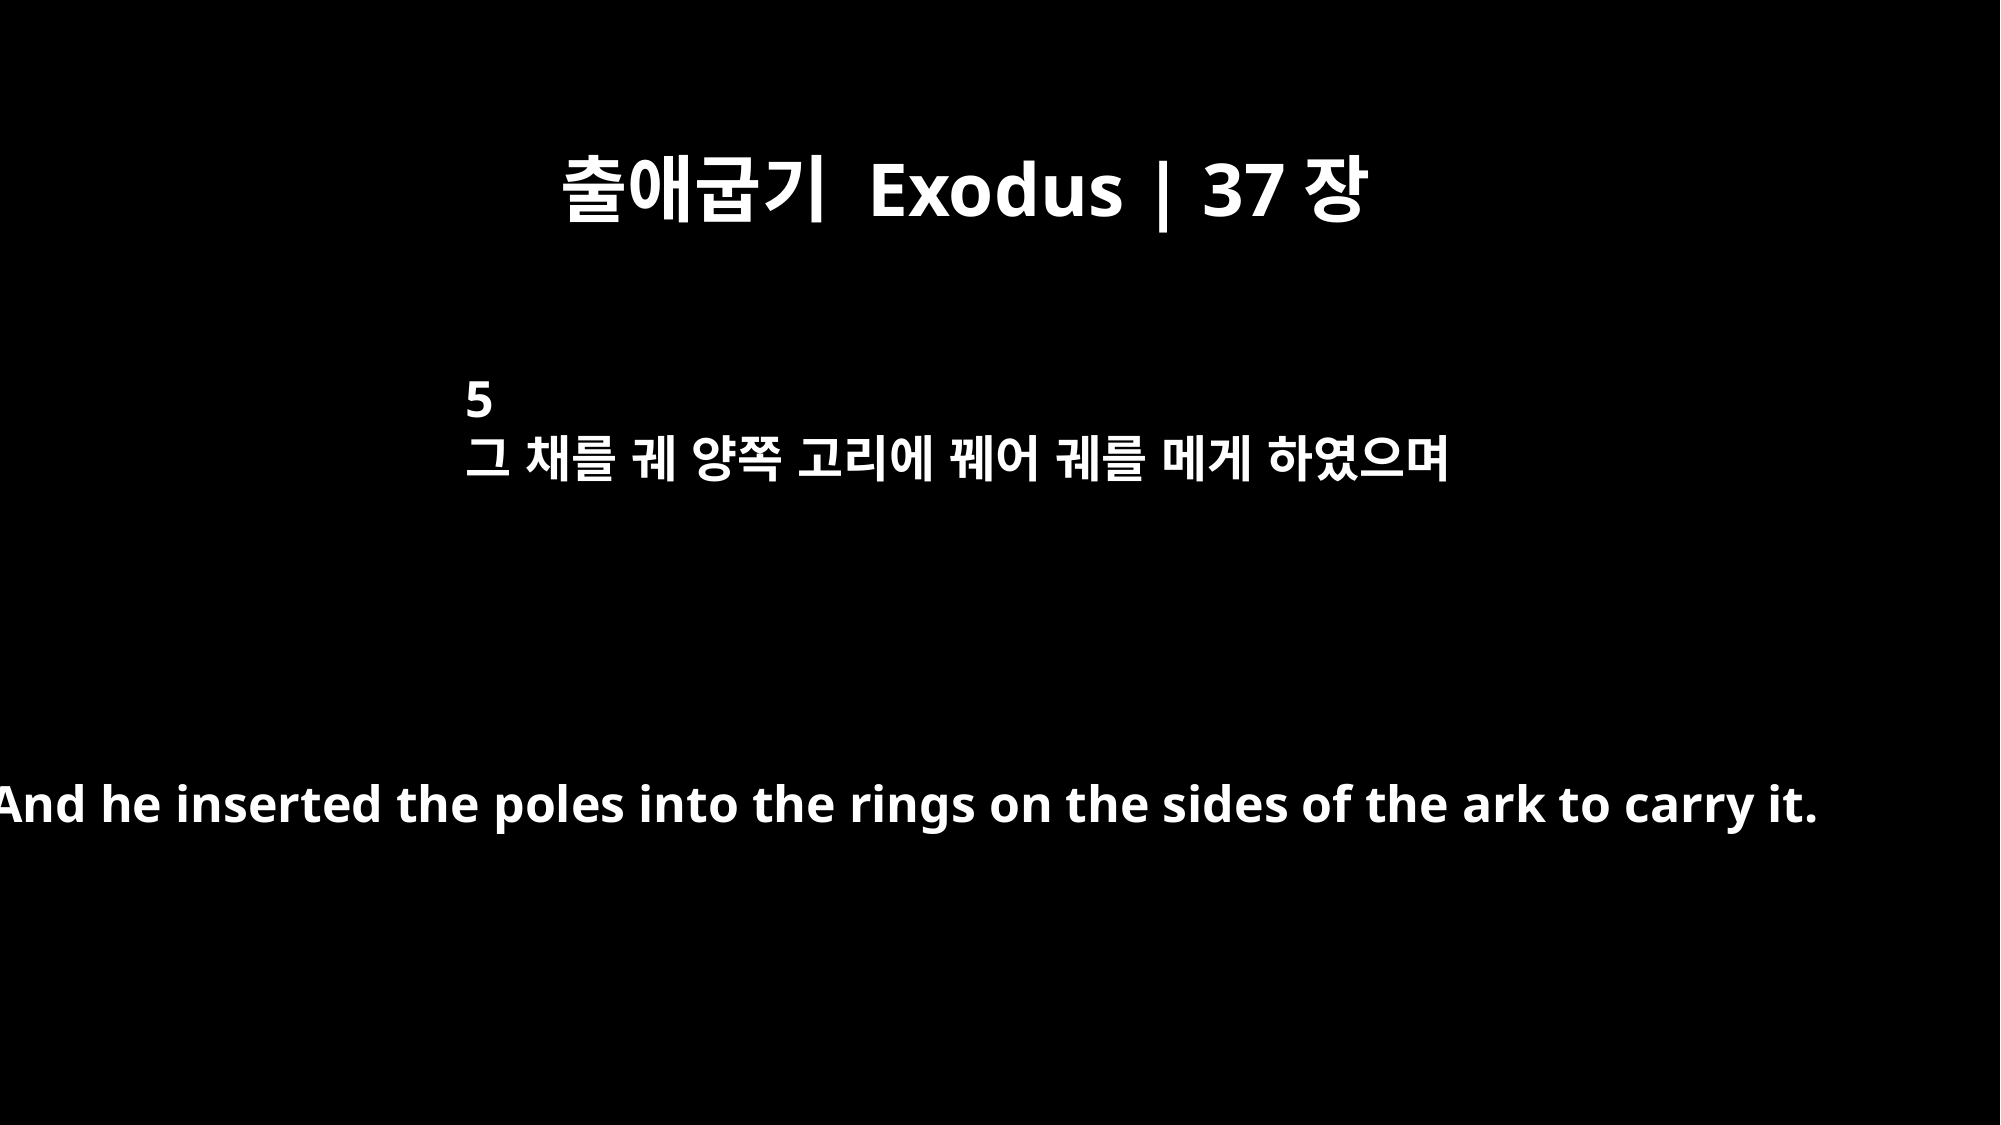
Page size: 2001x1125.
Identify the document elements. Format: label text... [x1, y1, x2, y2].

text_box And he inserted the poles into the rings on the sides of the ark to carry it. [0, 764, 1835, 840]
text_box 출애굽기 Exodus | 37장 [545, 136, 1387, 239]
text_box 5 그 채를 궤 양쪽 고리에 꿰어 궤를 메게 하였으며 [450, 359, 1467, 495]
